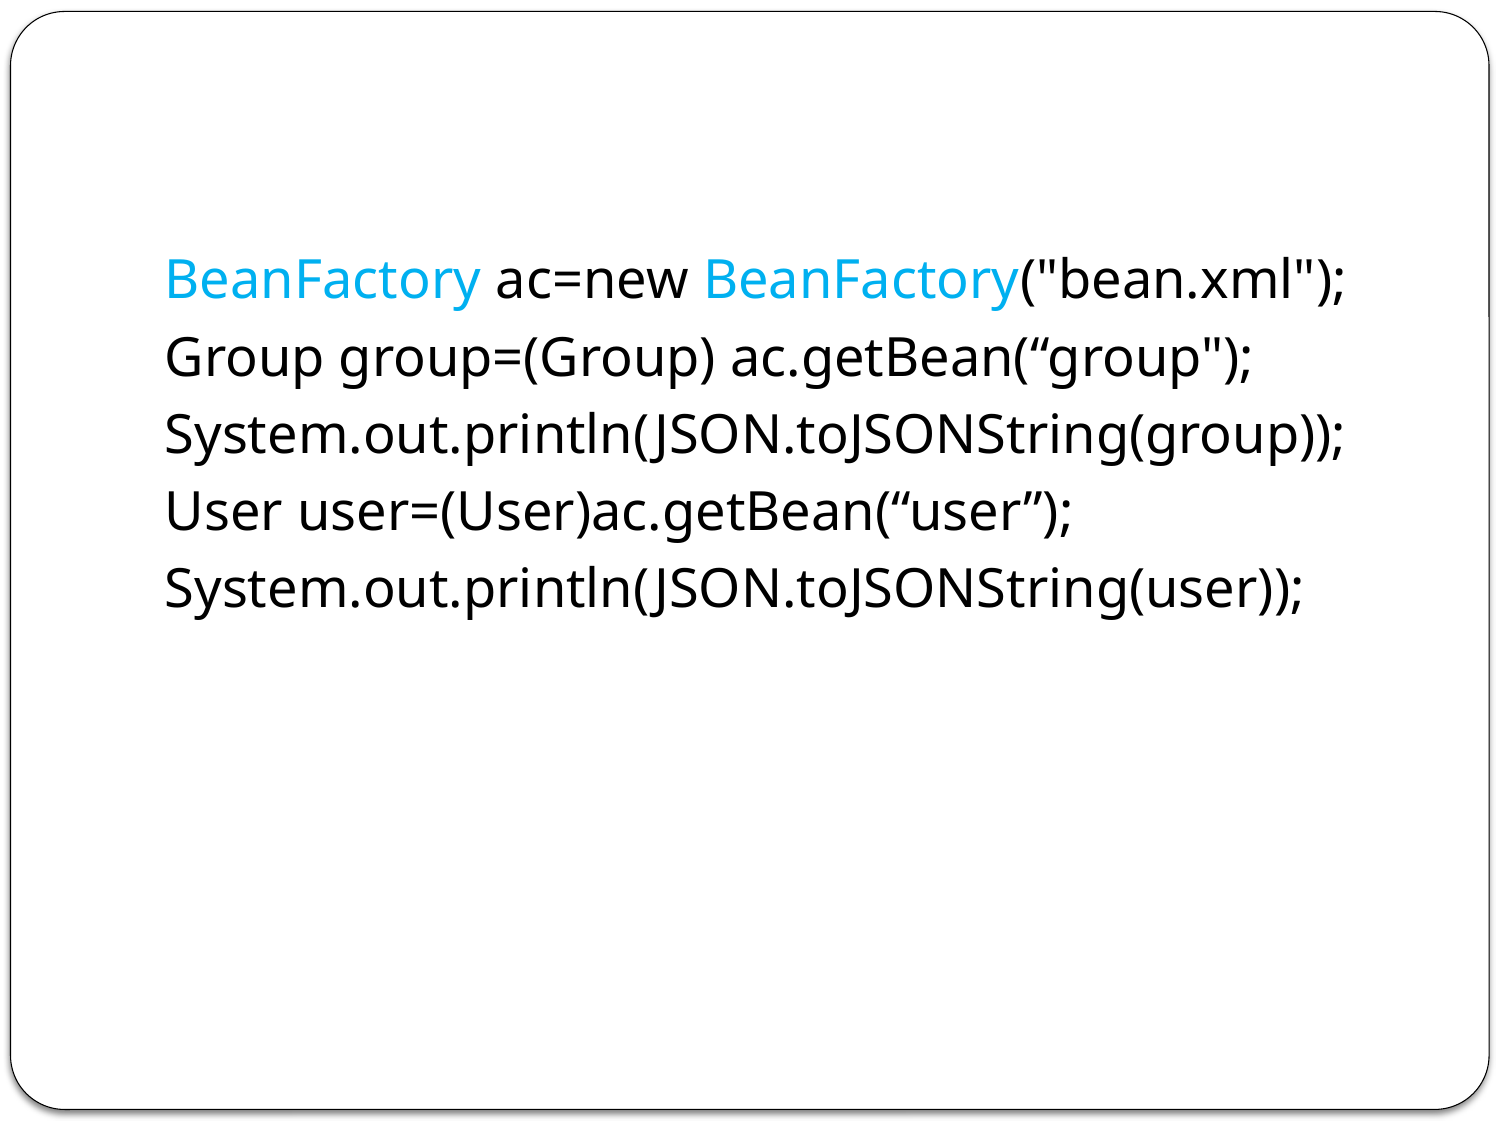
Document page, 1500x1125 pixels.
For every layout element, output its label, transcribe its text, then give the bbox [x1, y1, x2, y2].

list BeanFactory ac=new BeanFactory("bean.xml"); Group group=(Group) ac.getBean(“group"); System.out.println(JSON.toJSONString(group)); User user=(User)ac.getBean(“user”); System.out.println(JSON.toJSONString(user)); [150, 237, 1425, 988]
